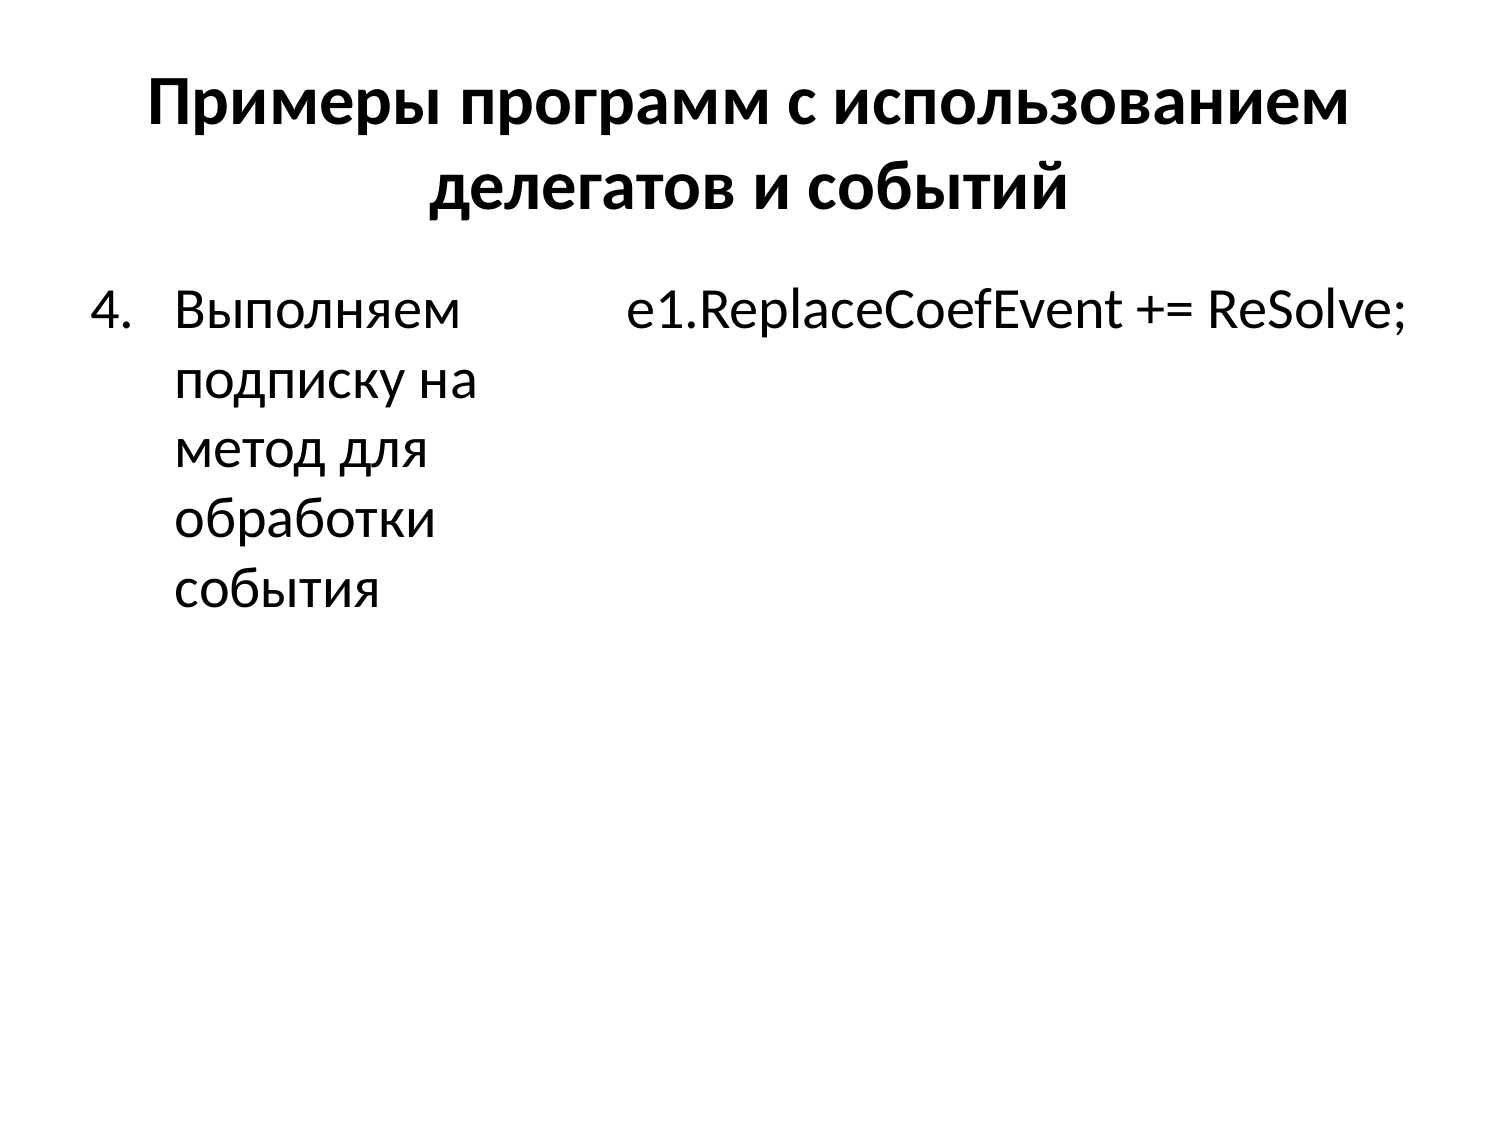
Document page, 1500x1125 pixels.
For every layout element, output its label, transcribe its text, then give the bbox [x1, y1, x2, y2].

title Примеры программ с использованием делегатов и событий [75, 45, 1425, 233]
list Выполняем подписку на метод для обработки события [75, 262, 584, 1005]
list e1.ReplaceCoefEvent += ReSolve; [584, 262, 1471, 1094]
